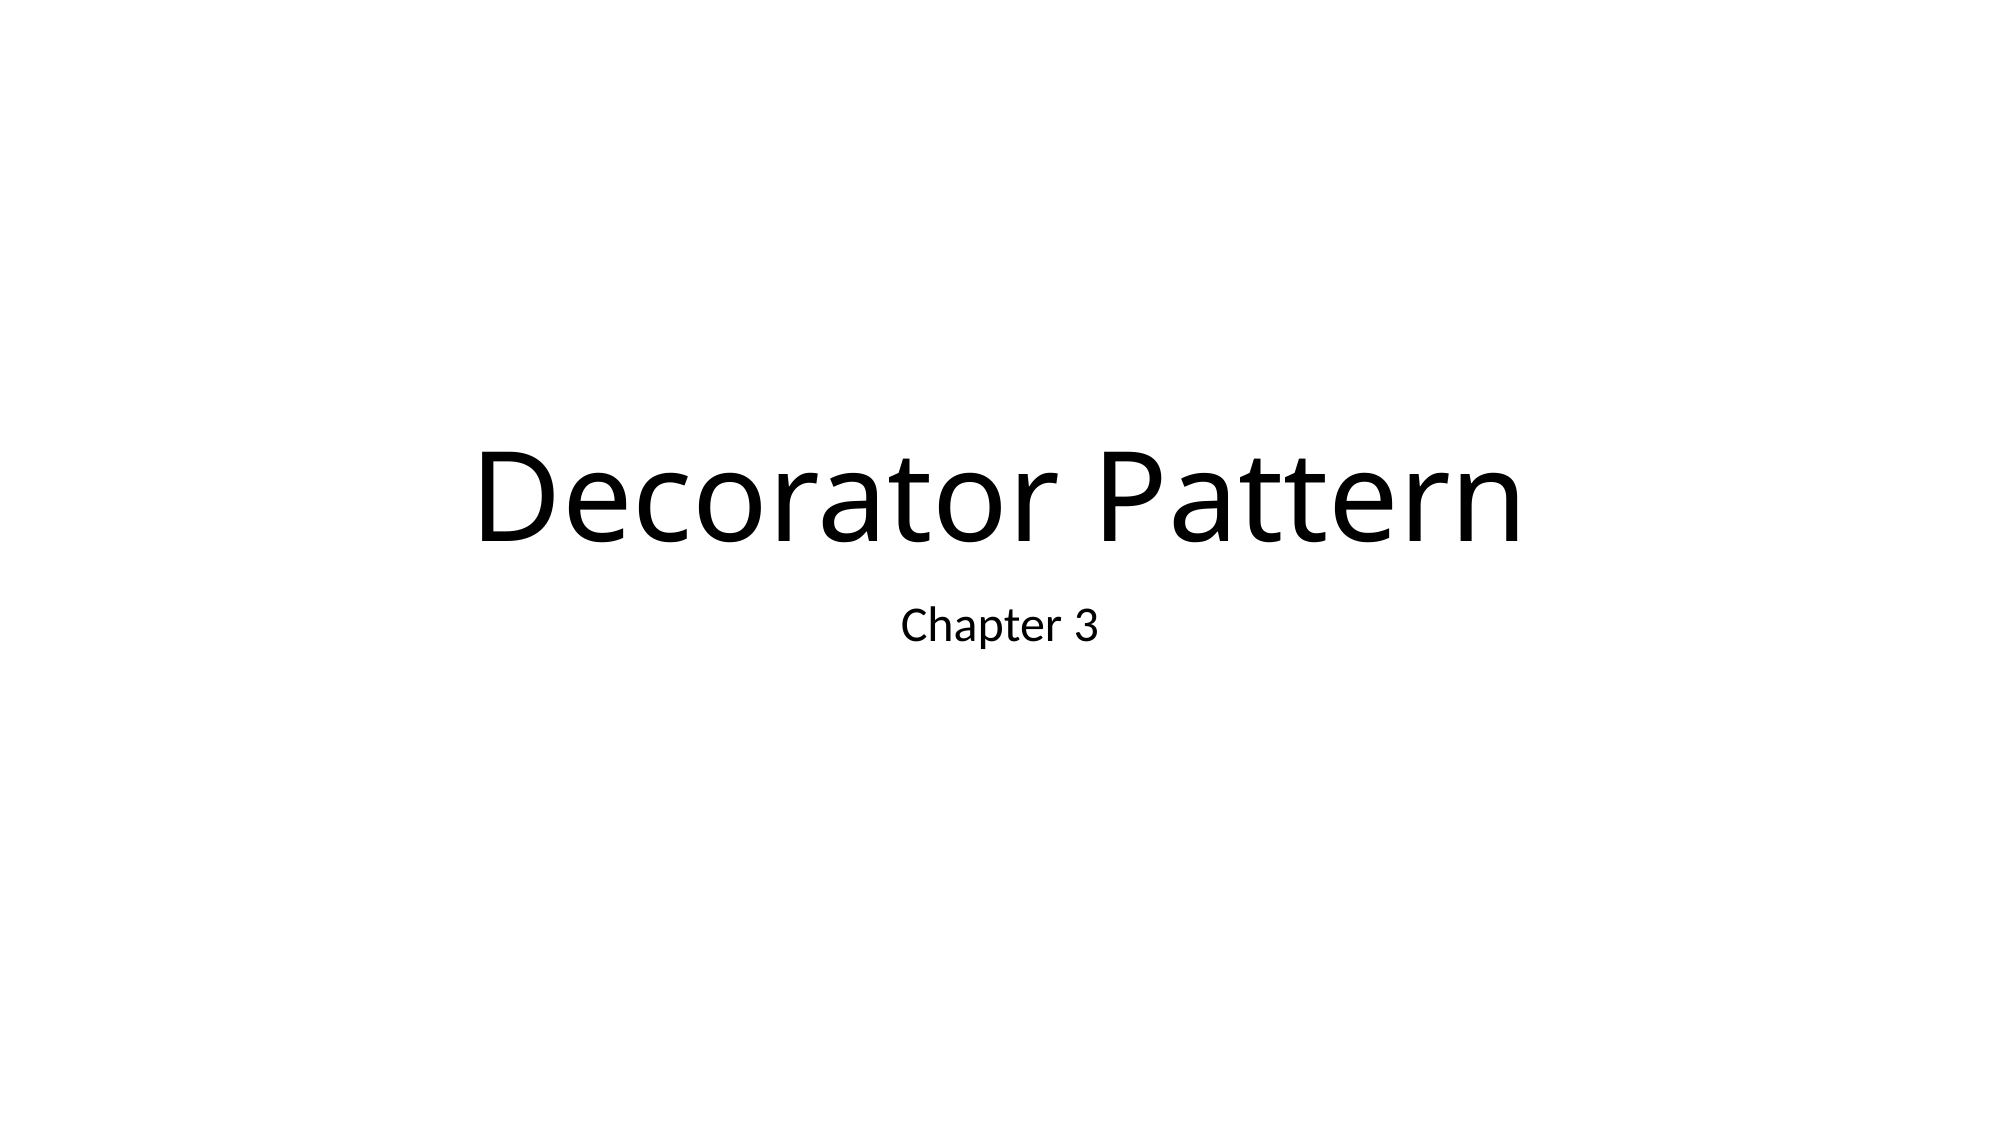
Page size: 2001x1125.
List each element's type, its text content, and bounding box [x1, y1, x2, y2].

subtitle Chapter 3 [249, 590, 1750, 863]
title Decorator Pattern [249, 184, 1750, 576]
